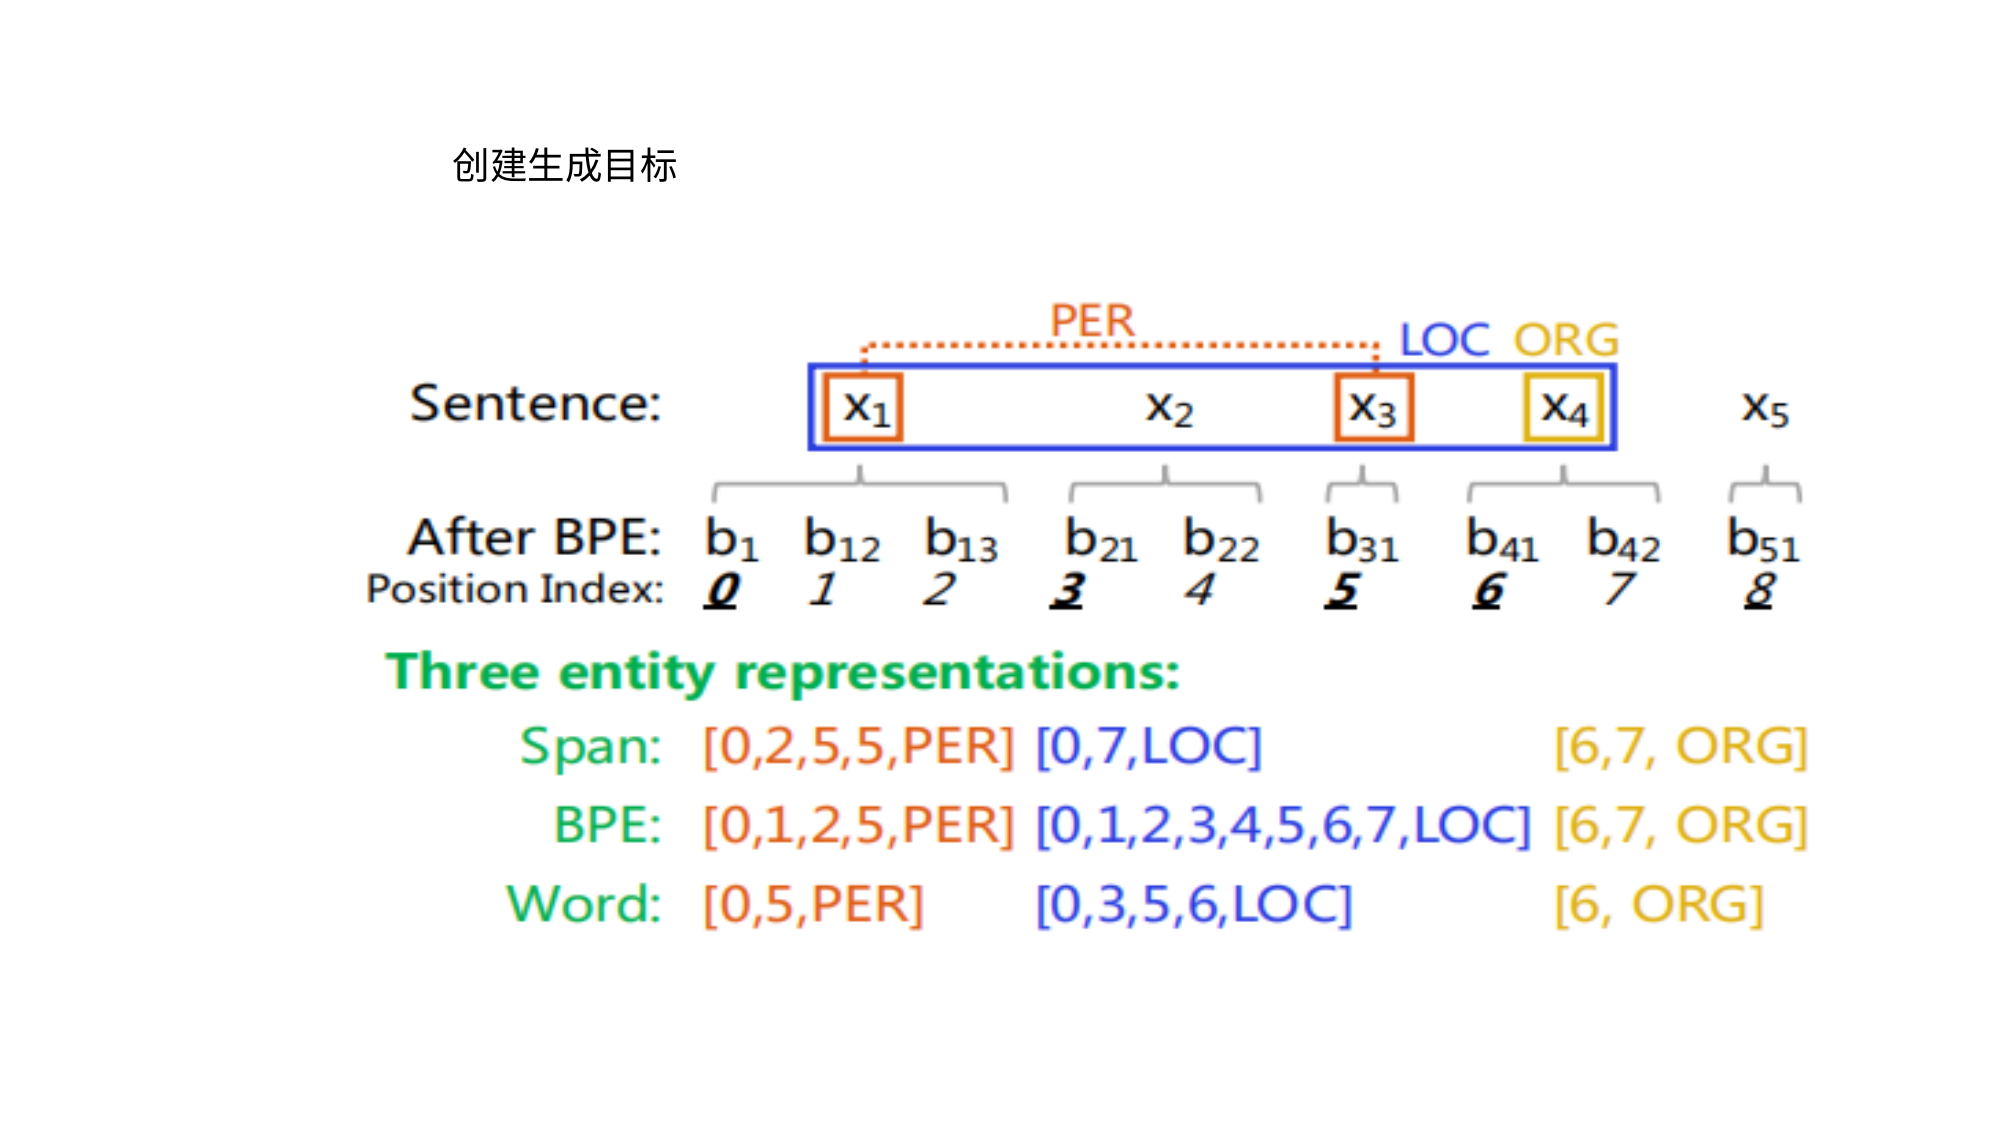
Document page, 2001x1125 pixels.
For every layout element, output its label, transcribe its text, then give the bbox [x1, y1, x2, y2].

text_box 创建生成目标 [438, 134, 1105, 195]
picture [108, 260, 1866, 982]
